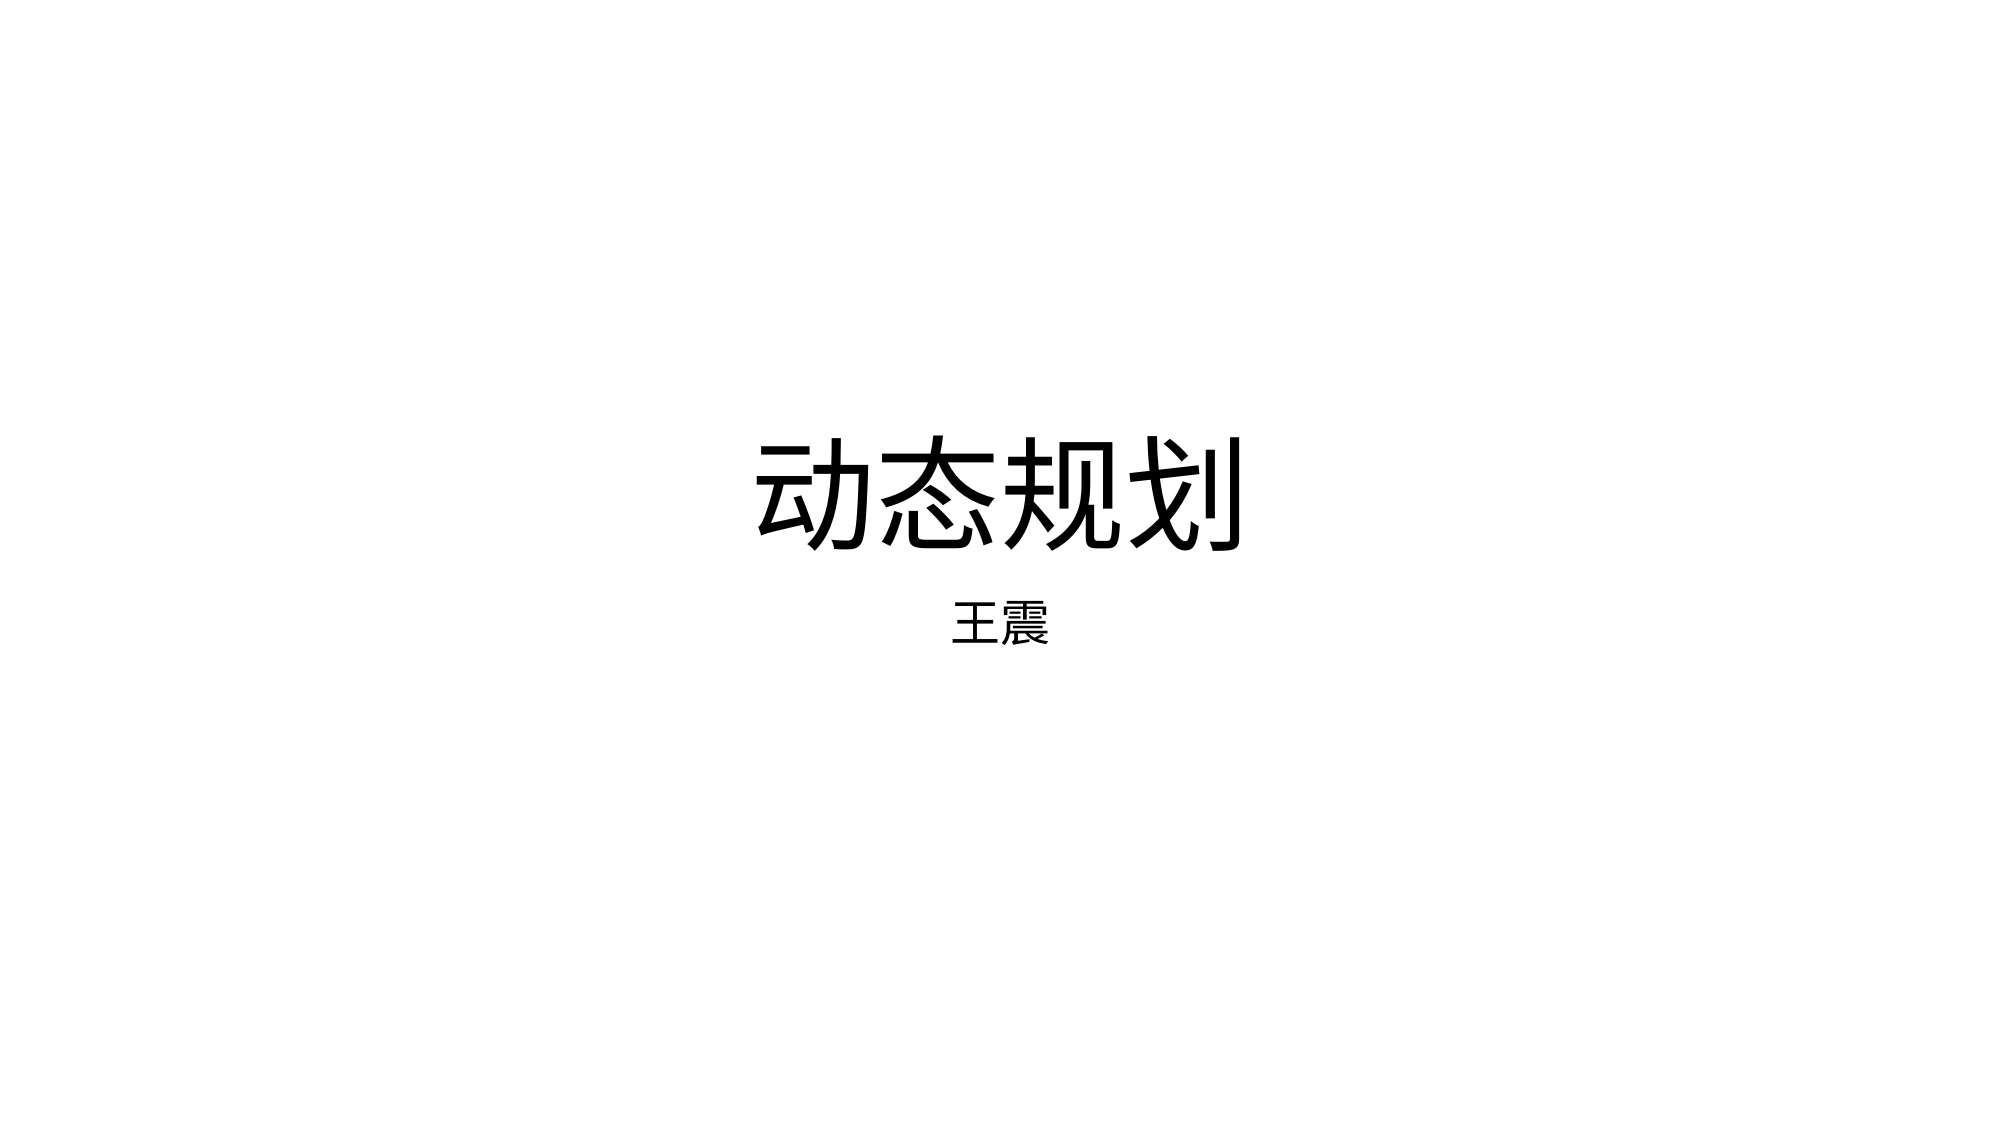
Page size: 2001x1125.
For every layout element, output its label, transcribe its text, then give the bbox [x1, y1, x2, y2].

subtitle 王震 [249, 590, 1750, 863]
title 动态规划 [249, 184, 1750, 576]
